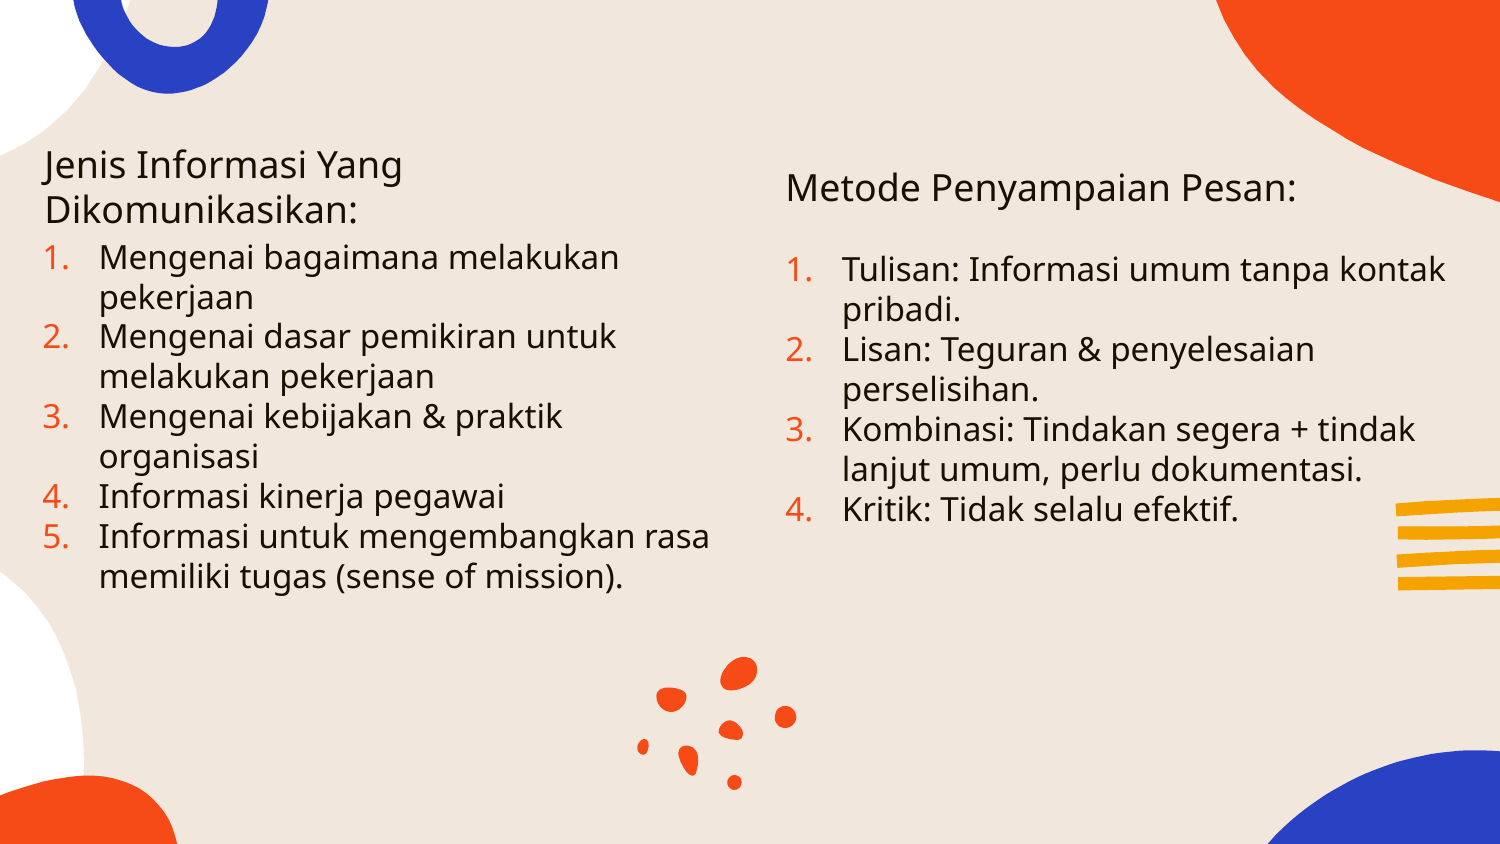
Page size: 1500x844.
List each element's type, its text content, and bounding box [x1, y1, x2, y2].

text_box Tulisan: Informasi umum tanpa kontak pribadi. Lisan: Teguran & penyelesaian perselisihan. Kombinasi: Tindakan segera + tindak lanjut umum, perlu dokumentasi. Kritik: Tidak selalu efektif. [770, 233, 1478, 647]
list Mengenai bagaimana melakukan pekerjaan Mengenai dasar pemikiran untuk melakukan pekerjaan Mengenai kebijakan & praktik organisasi Informasi kinerja pegawai Informasi untuk mengembangkan rasa memiliki tugas (sense of mission). [27, 220, 735, 634]
text_box Metode Penyampaian Pesan: [770, 139, 1500, 234]
title Jenis Informasi Yang Dikomunikasikan: [29, 139, 707, 220]
